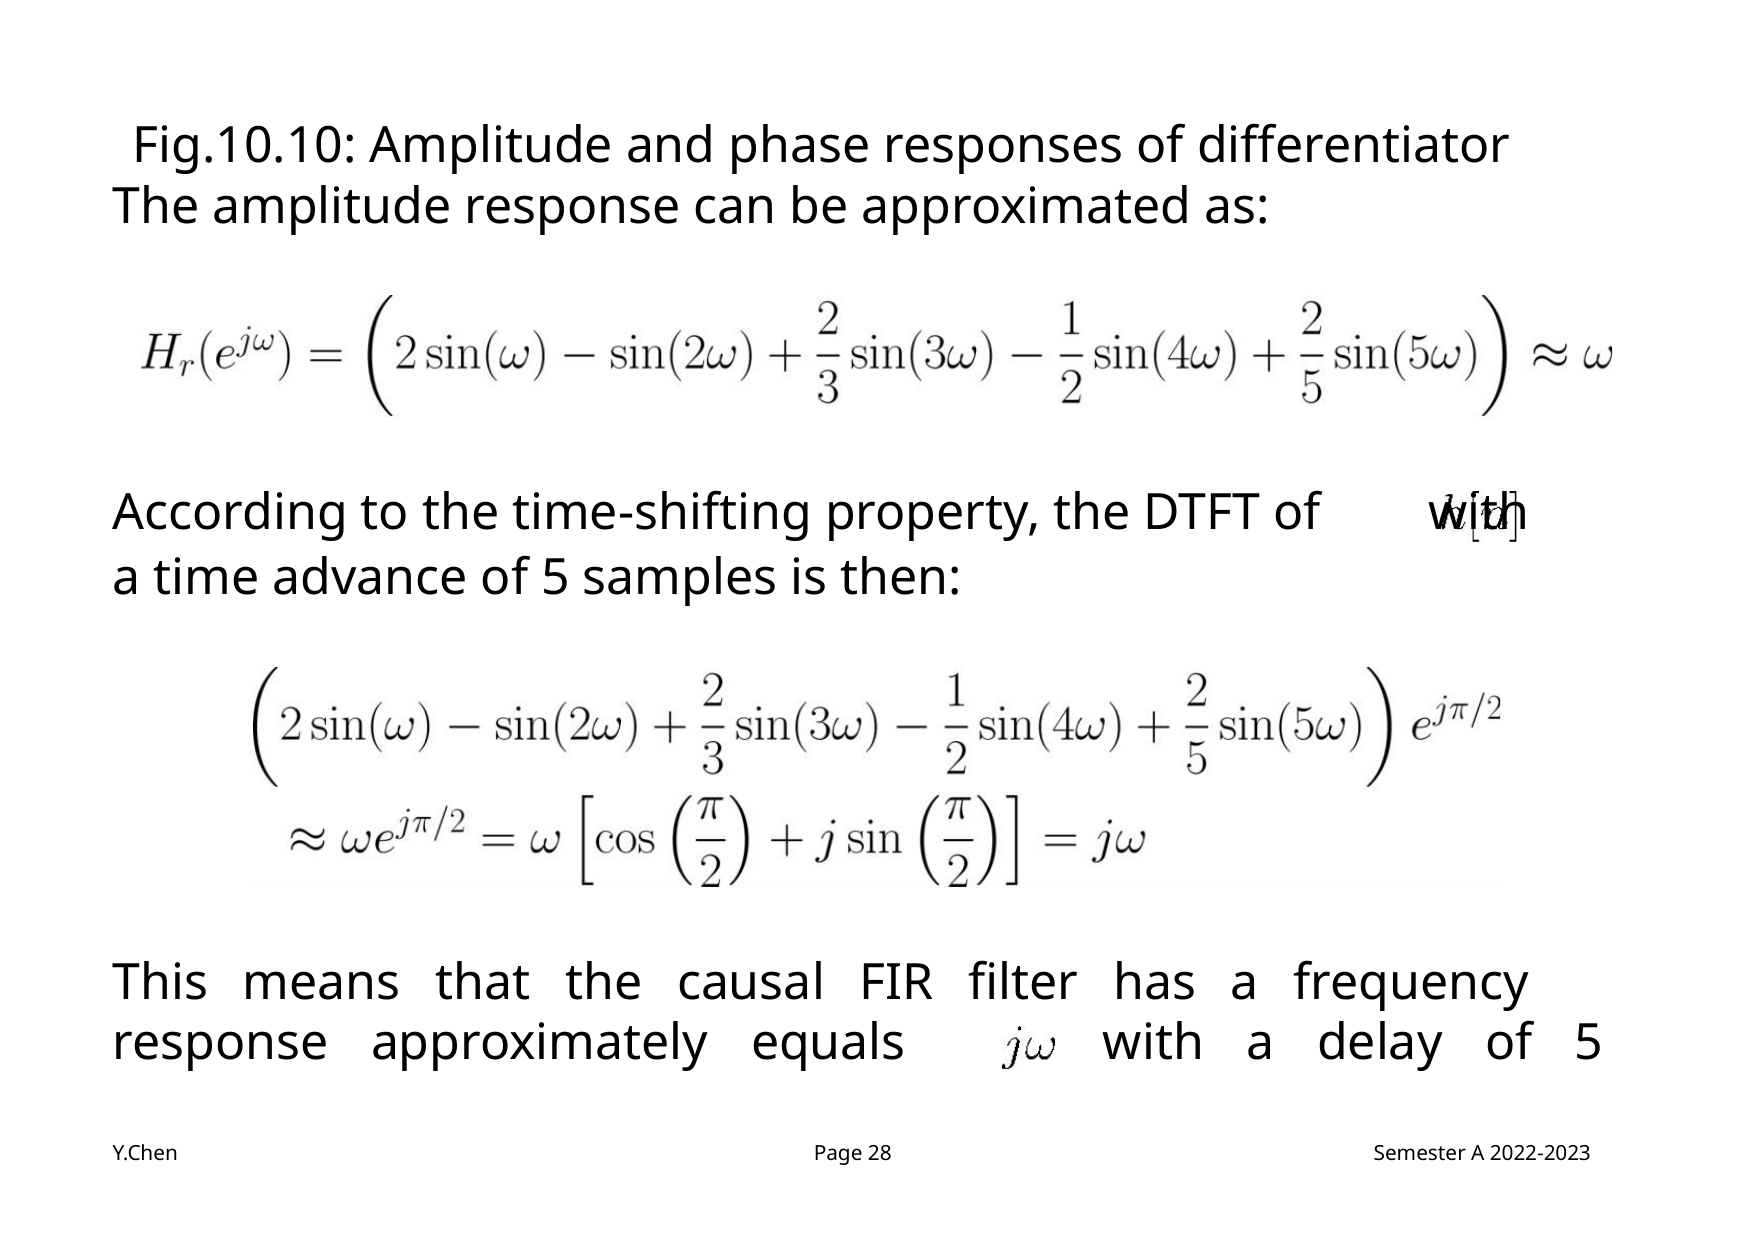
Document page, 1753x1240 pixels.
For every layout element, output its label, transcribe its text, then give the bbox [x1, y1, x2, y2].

text_box [1001, 1026, 1055, 1072]
text_box response approximately equals [112, 1009, 979, 1071]
text_box Semester A 2022-2023 [1373, 1139, 1643, 1165]
text_box with a delay of 5 [1102, 1009, 1666, 1071]
text_box This means that the causal FIR filter has a frequency [112, 948, 1666, 1010]
text_box [141, 295, 1613, 418]
text_box According to the time-shifting property, the DTFT of with a time advance of 5 samples is then: [112, 478, 1666, 605]
text_box [253, 667, 1501, 888]
text_box Y.Chen [112, 1139, 212, 1165]
text_box Page 28 [813, 1139, 923, 1165]
text_box Fig.10.10: Amplitude and phase responses of differentiator The amplitude response can be approximated as: [112, 111, 1646, 234]
